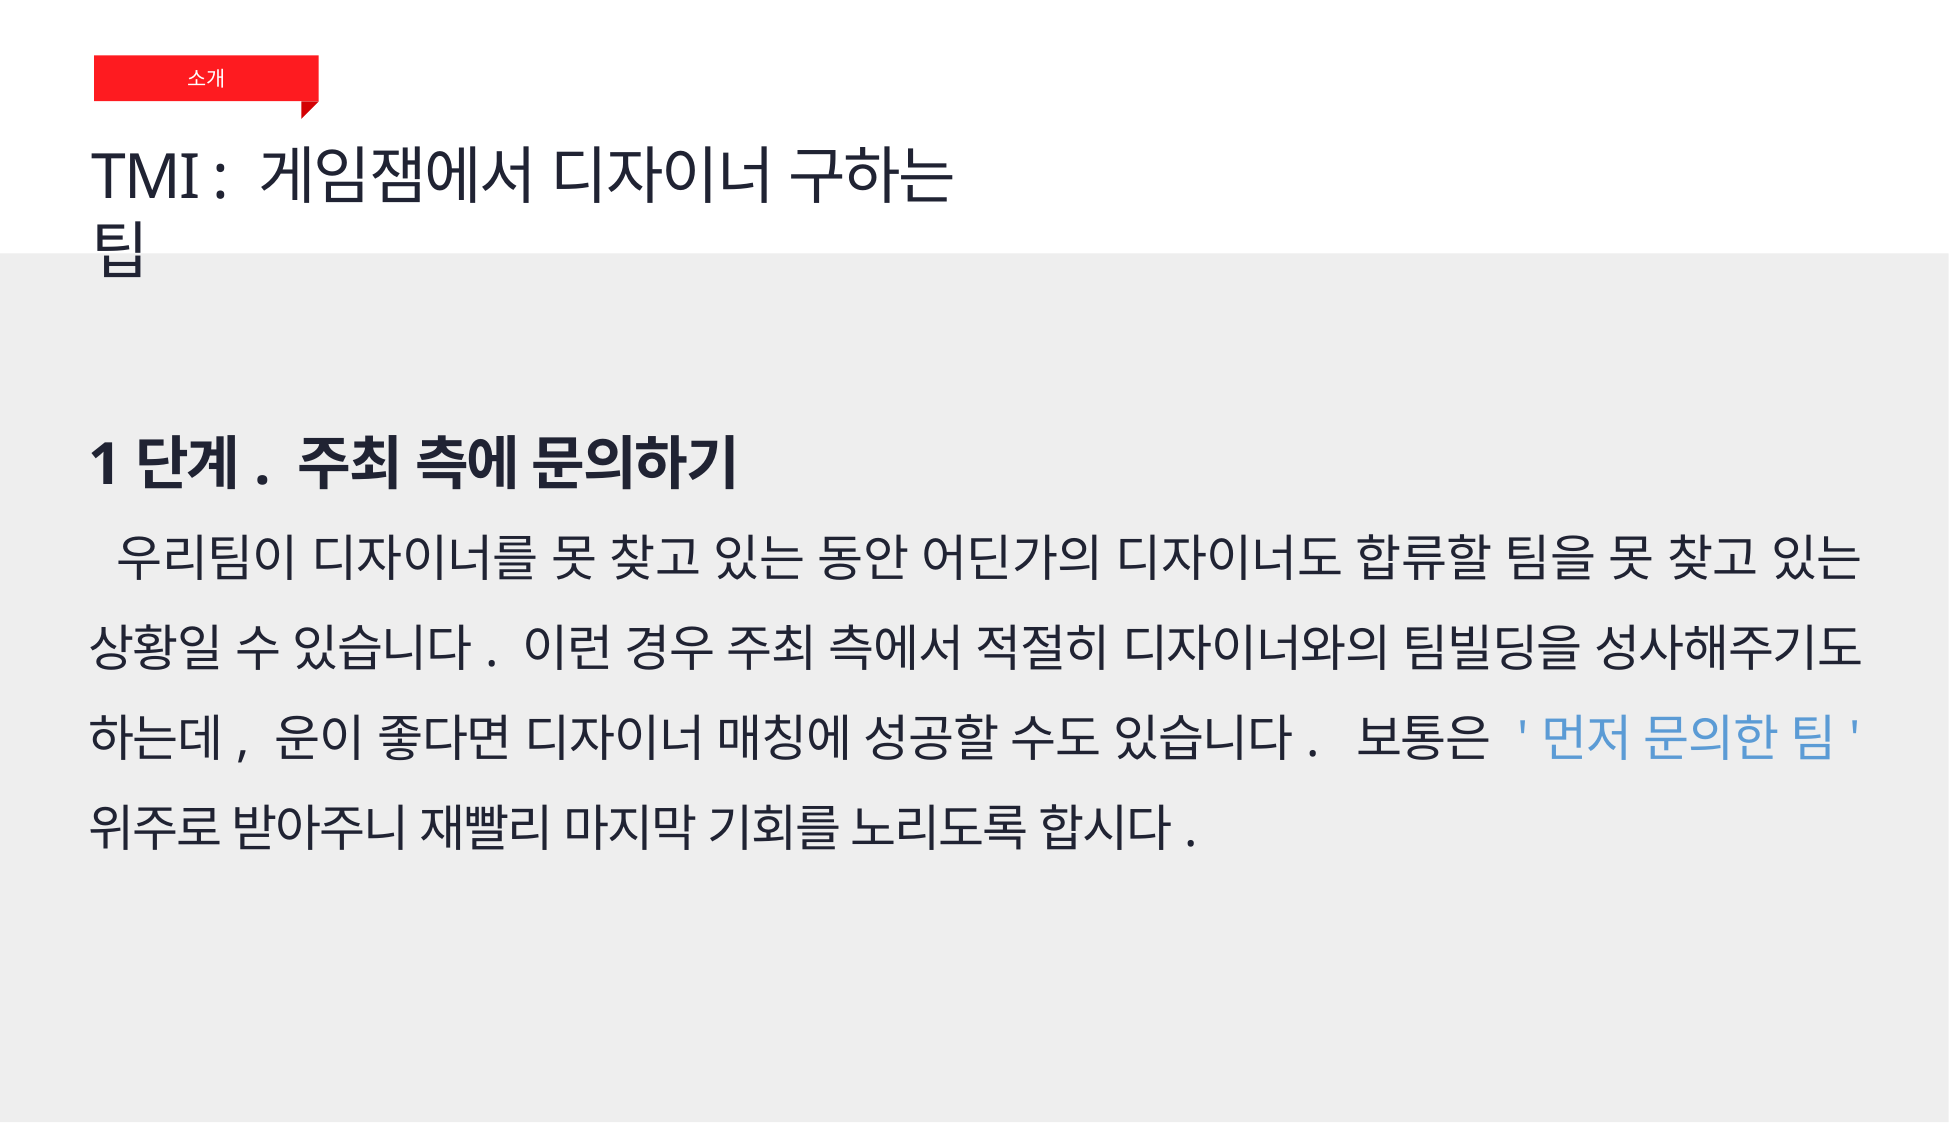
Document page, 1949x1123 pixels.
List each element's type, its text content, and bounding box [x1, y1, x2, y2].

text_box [94, 55, 319, 119]
text_box 1단계. 주최 측에 문의하기 우리팀이 디자이너를 못 찾고 있는 동안 어딘가의 디자이너도 합류할 팀을 못 찾고 있는 상황일 수 있습니다. 이런 경우 주최 측에서 적절히 디자이너와의 팀빌딩을 성사해주기도 하는데, 운이 좋다면 디자이너 매칭에 성공할 수도 있습니다. 보통은 '먼저 문의한 팀' 위주로 받아주니 재빨리 마지막 기회를 노리도록 합시다. [88, 391, 1861, 857]
text_box TMI : 게임잼에서 디자이너 구하는 팁 [91, 135, 975, 286]
